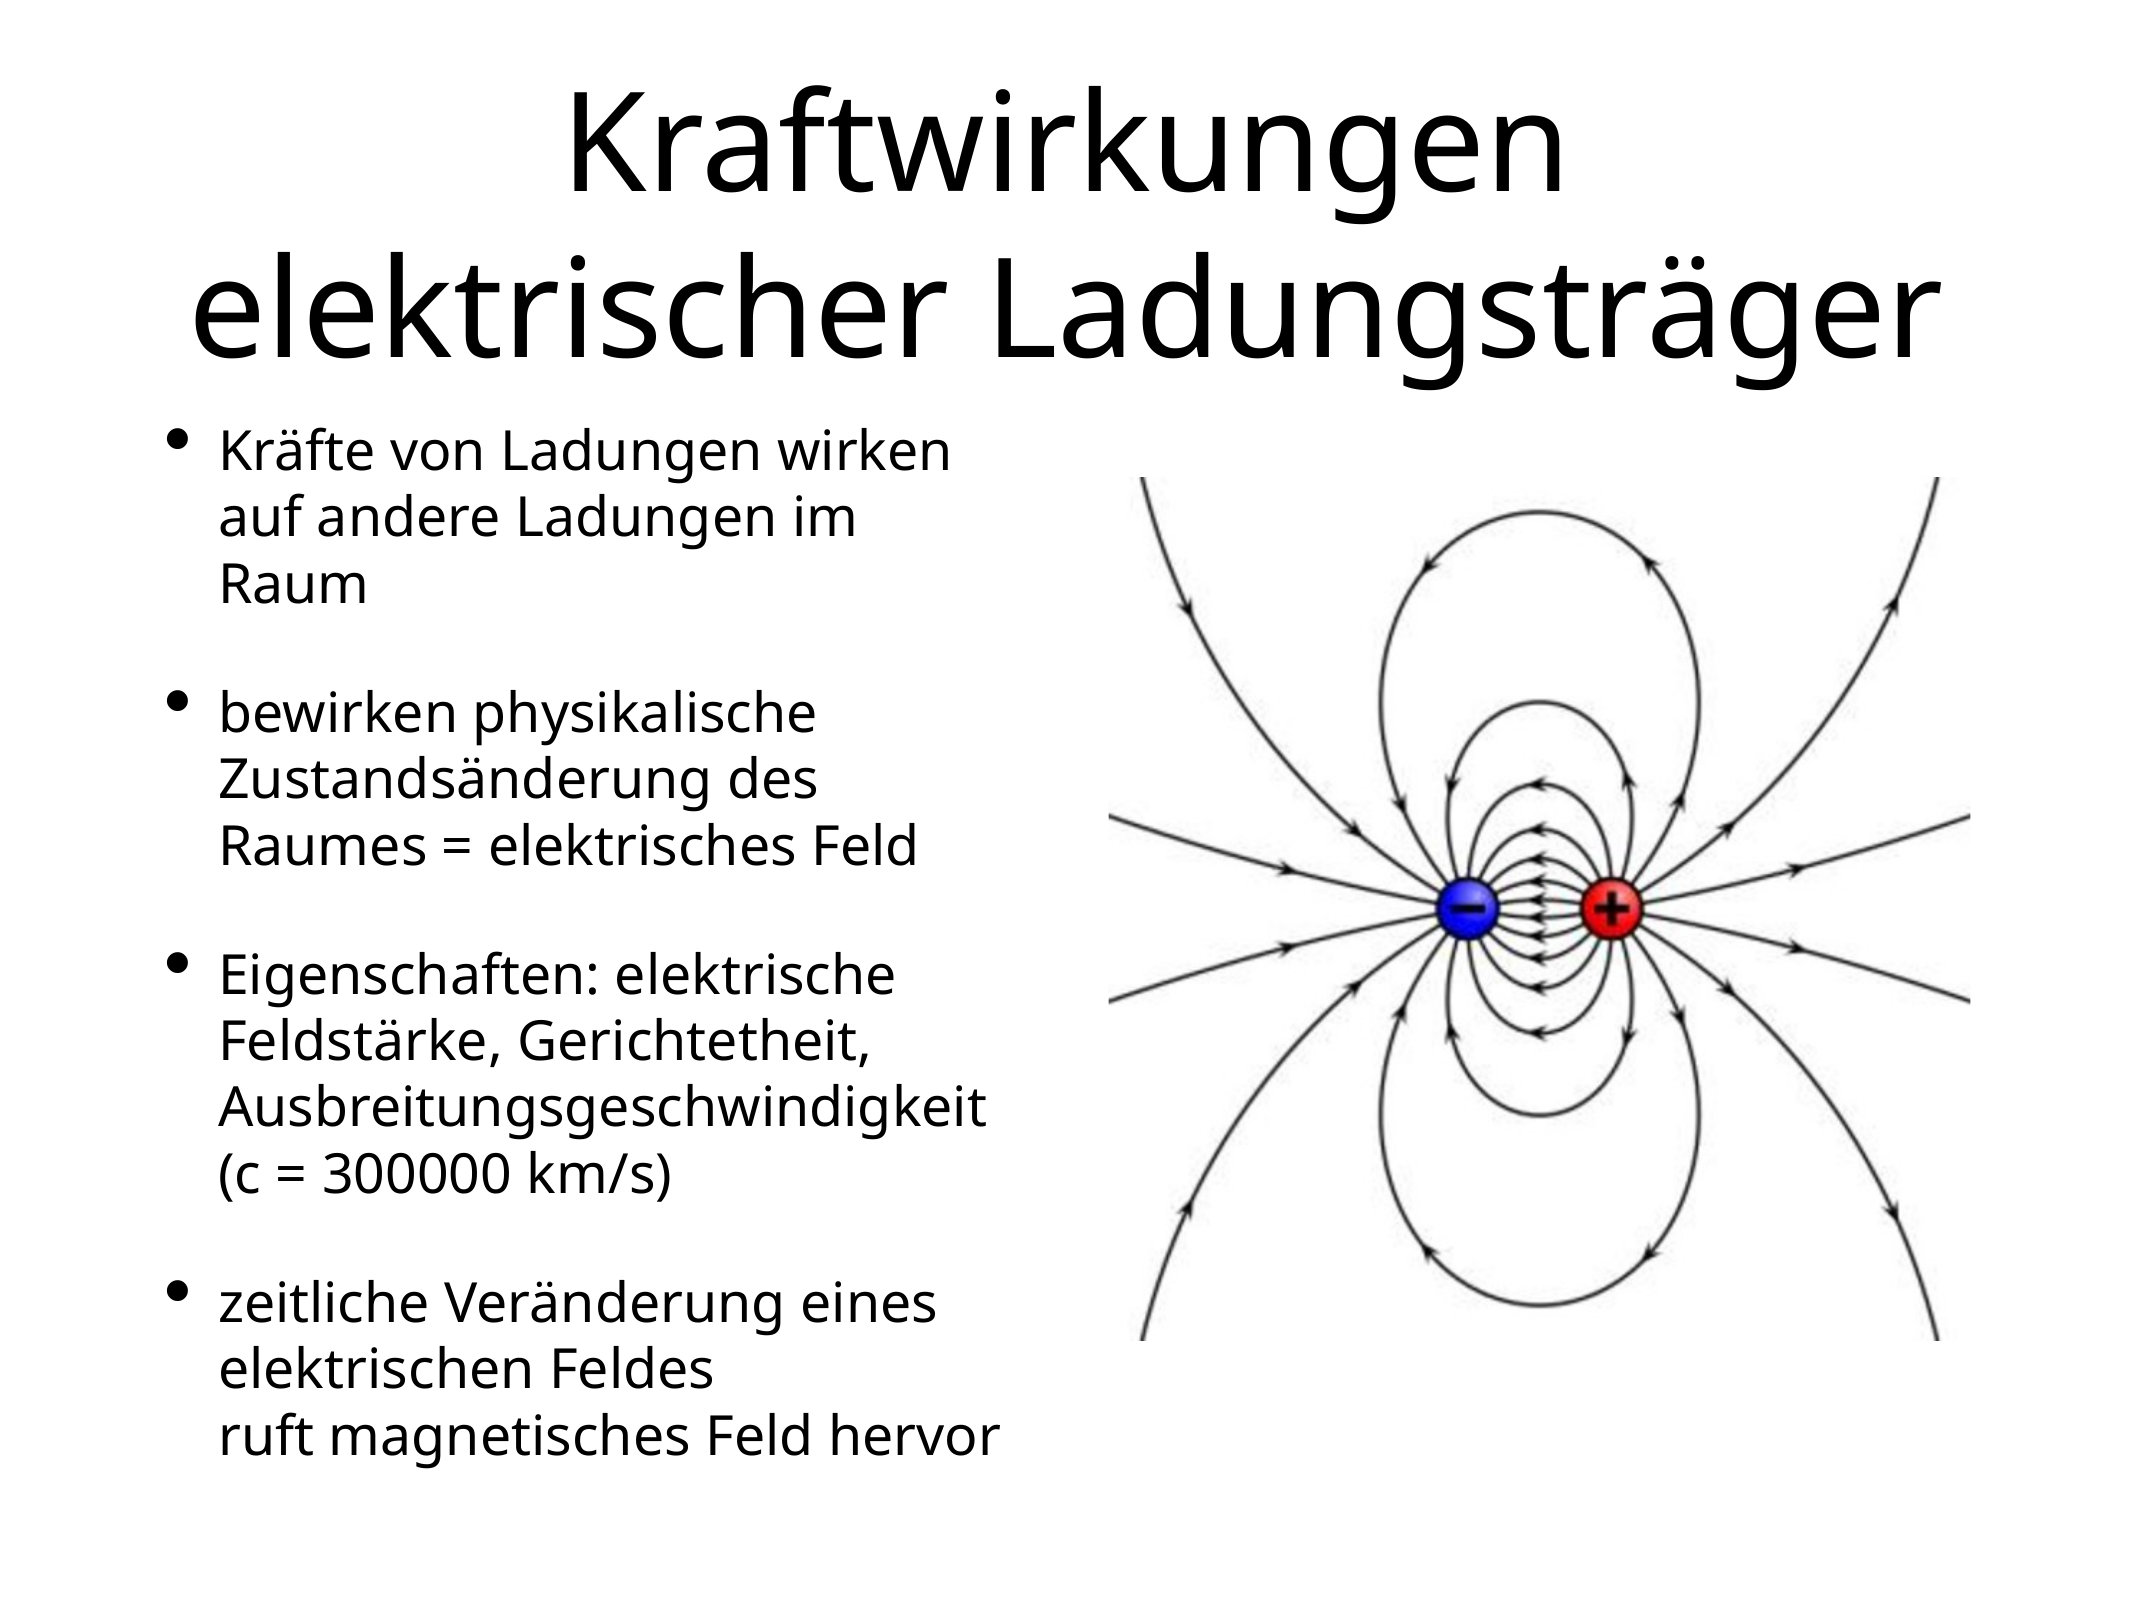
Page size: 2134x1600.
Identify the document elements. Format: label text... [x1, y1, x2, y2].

title Kraftwirkungen elektrischer Ladungsträger [155, 41, 1978, 397]
list Kräfte von Ladungen wirken auf andere Ladungen im Raum bewirken physikalische Zustandsänderung des Raumes = elektrisches Feld Eigenschaften: elektrische Feldstärke, Gerichtetheit, Ausbreitungsgeschwindigkeit (c = 300000 km/s) zeitliche Veränderung eines elektrischen Feldes ruft magnetisches Feld hervor [155, 424, 1032, 1457]
picture [1108, 477, 1971, 1341]
